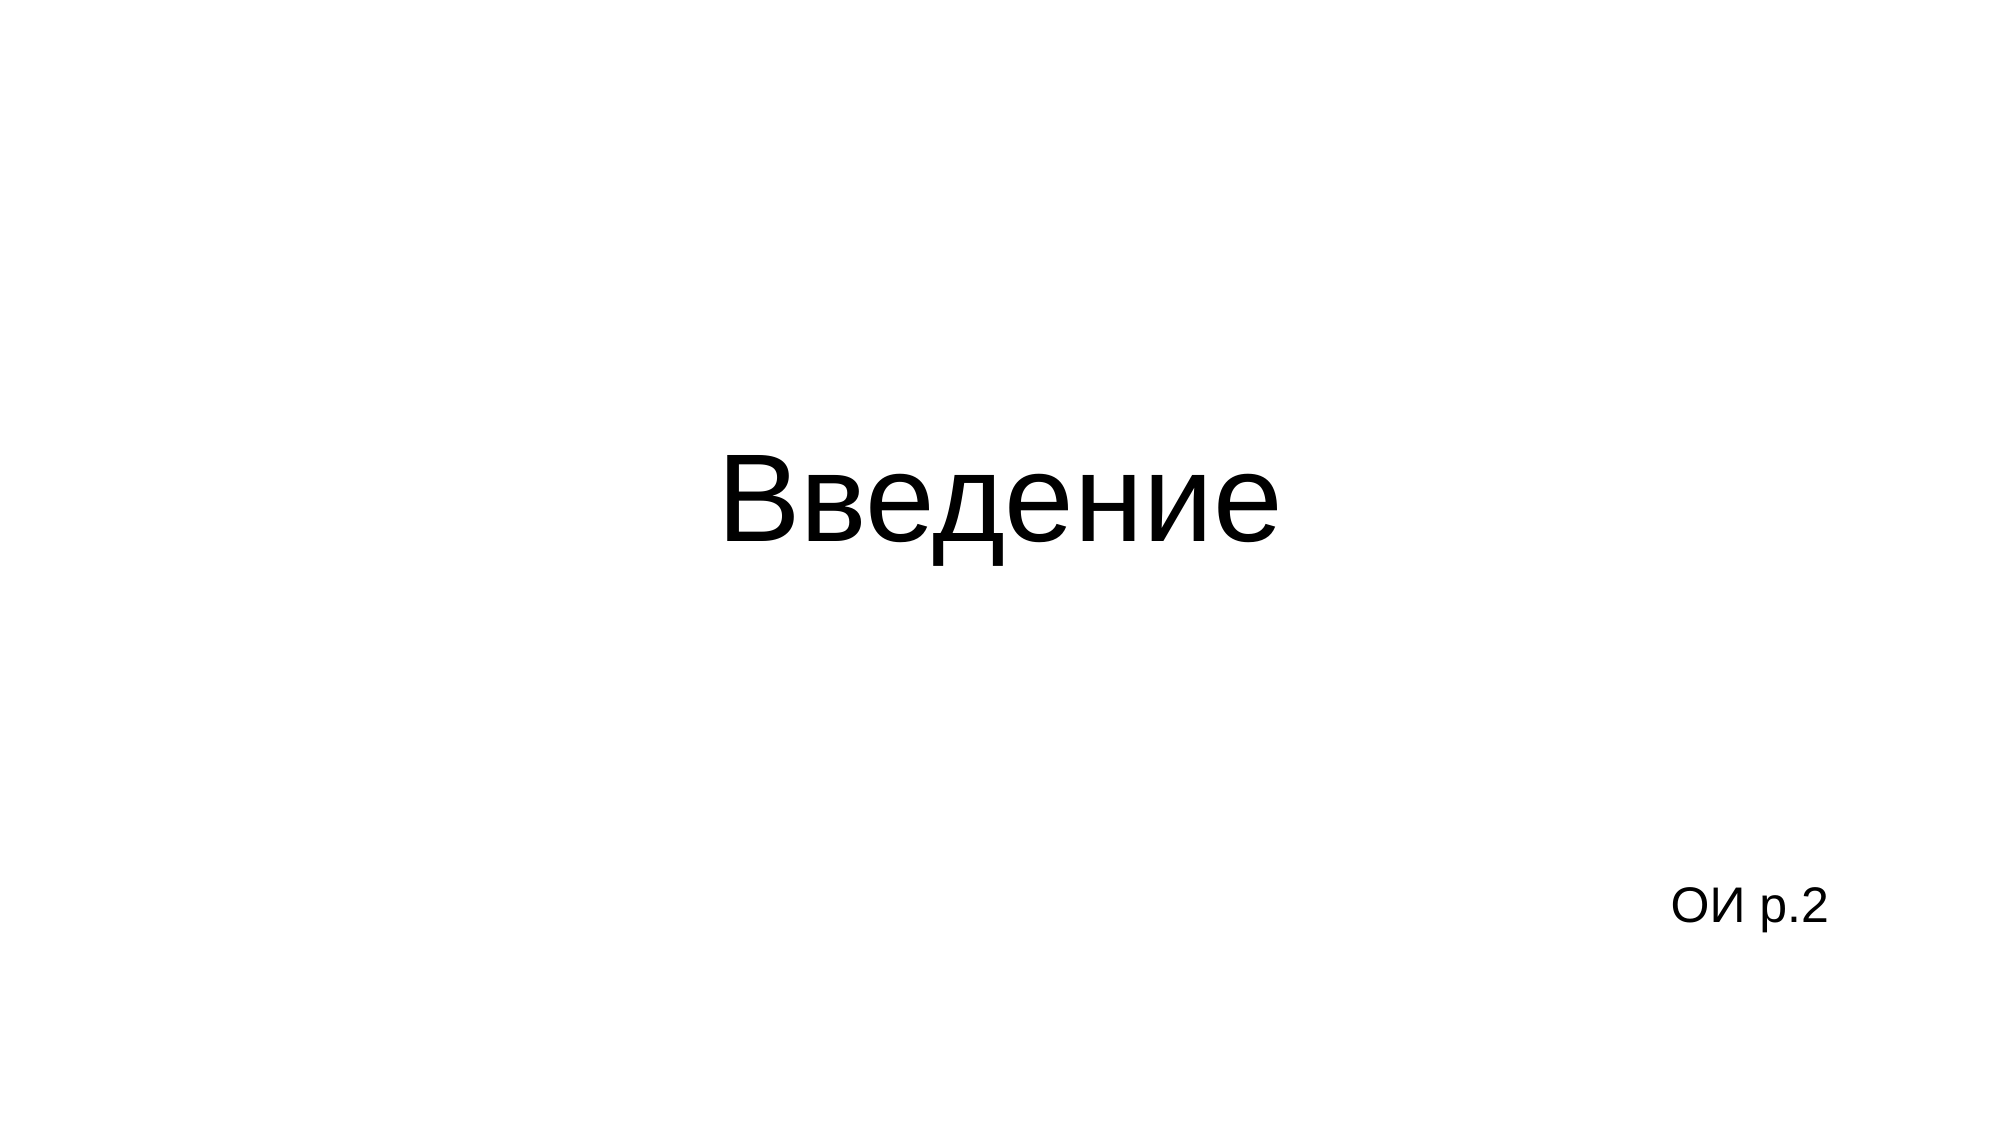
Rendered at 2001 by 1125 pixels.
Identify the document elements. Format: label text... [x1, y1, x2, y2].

title Введение [249, 184, 1750, 576]
subtitle ОИ p.2 [1606, 871, 1893, 957]
